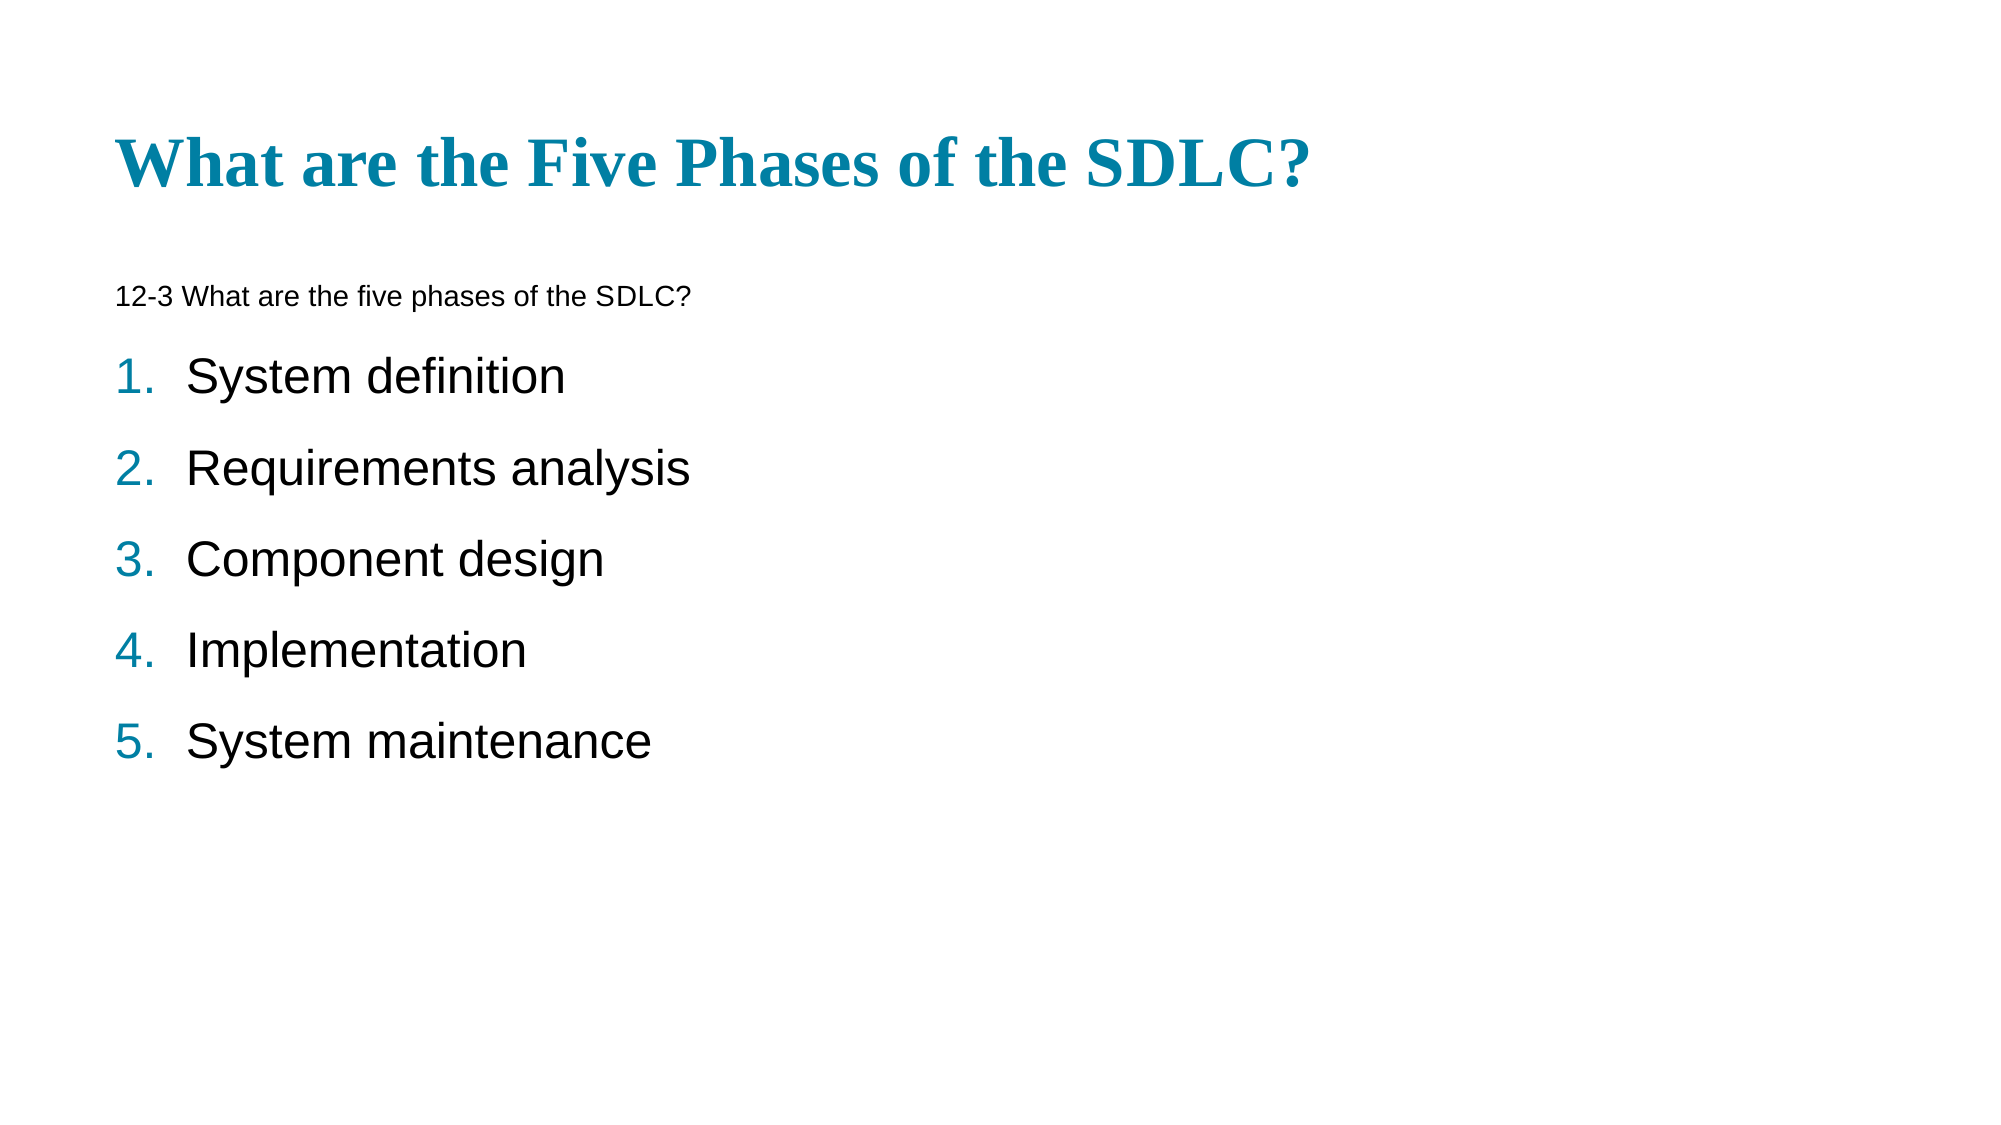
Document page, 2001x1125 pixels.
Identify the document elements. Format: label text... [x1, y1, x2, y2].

list 12-3 What are the five phases of the S D L C? System definition Requirements analysis Component design Implementation System maintenance [99, 262, 1900, 1005]
title What are the Five Phases of the S D L C? [99, 35, 1900, 216]
